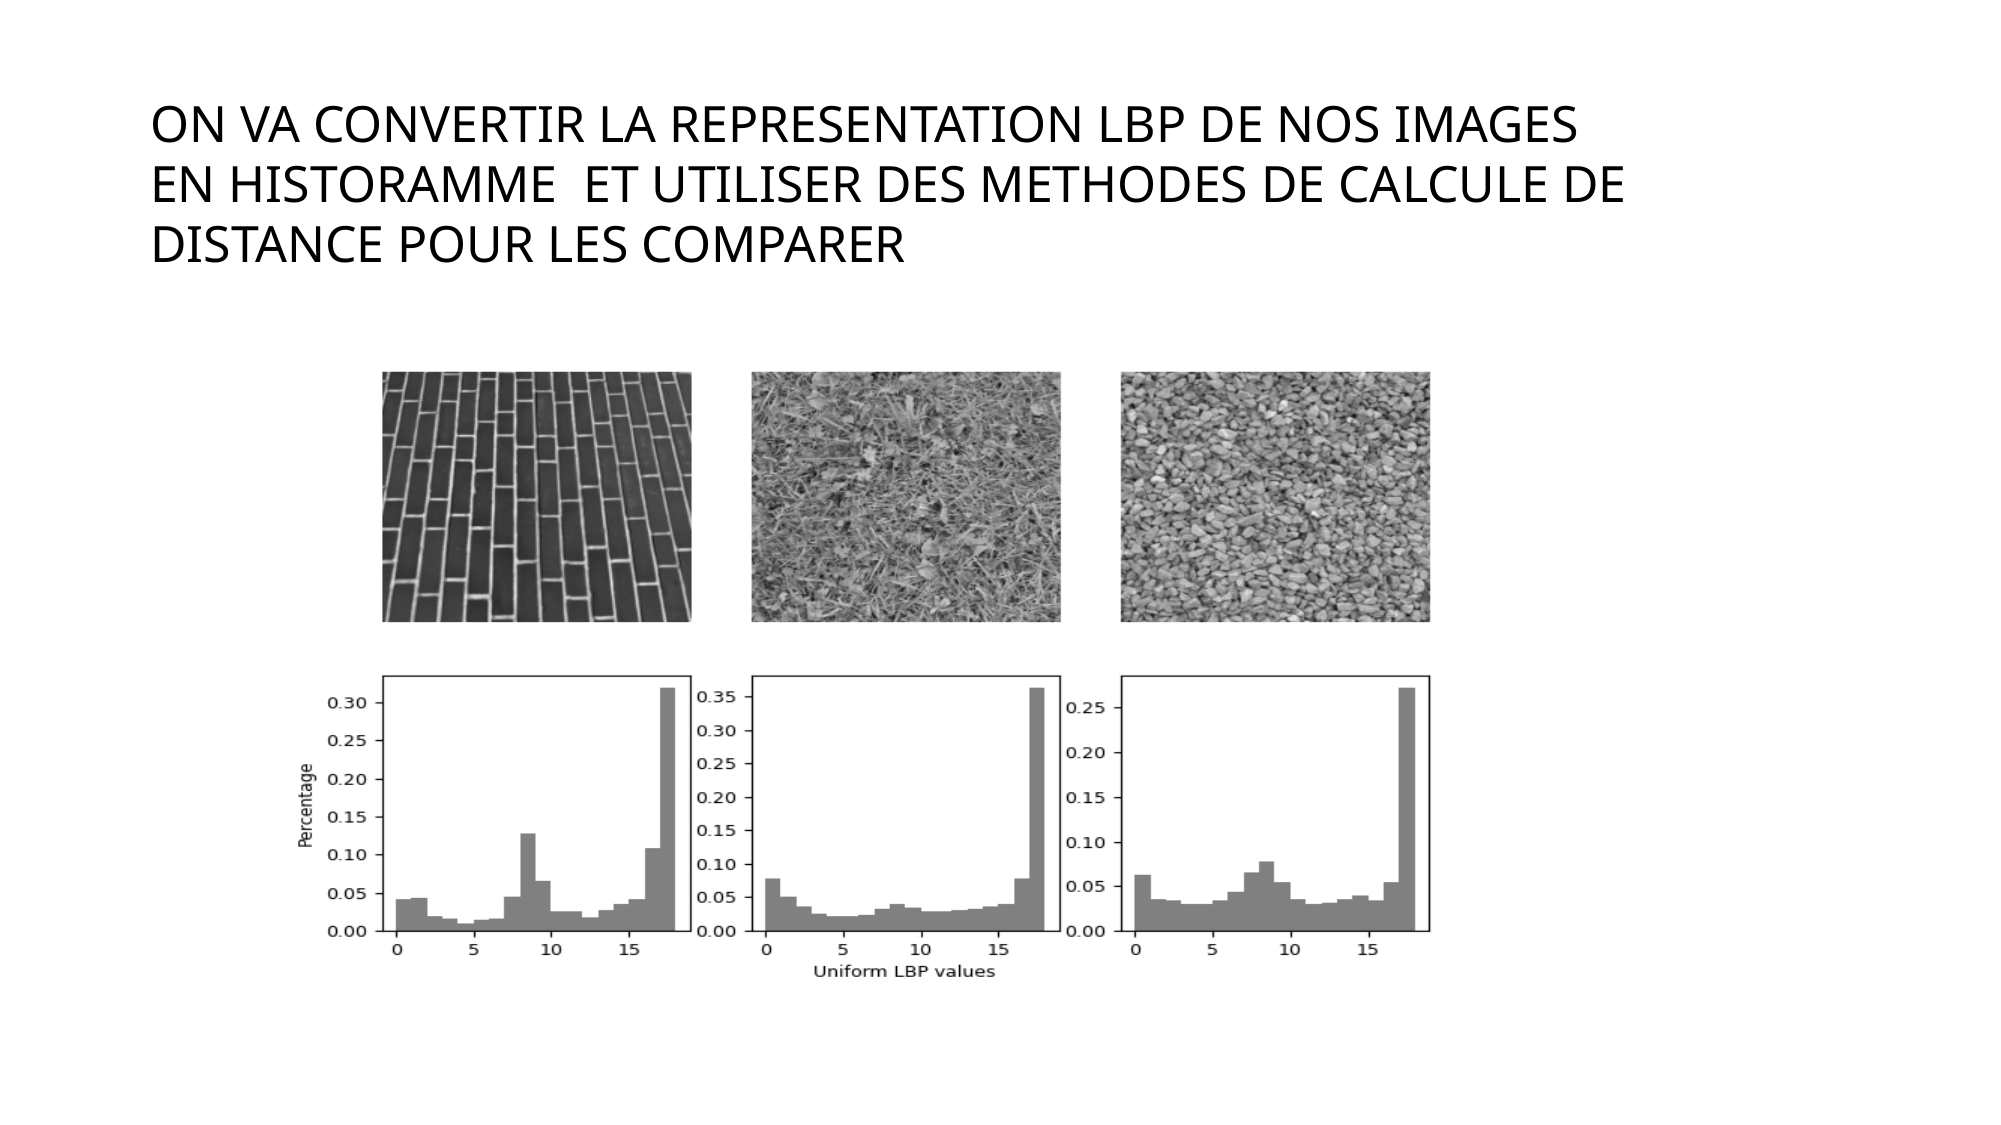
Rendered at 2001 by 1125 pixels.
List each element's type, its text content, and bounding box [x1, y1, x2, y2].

picture [213, 281, 1565, 1011]
text_box ON VA CONVERTIR LA REPRESENTATION LBP DE NOS IMAGES EN HISTORAMME ET UTILISER DES METHODES DE CALCULE DE DISTANCE POUR LES COMPARER [135, 85, 1643, 280]
